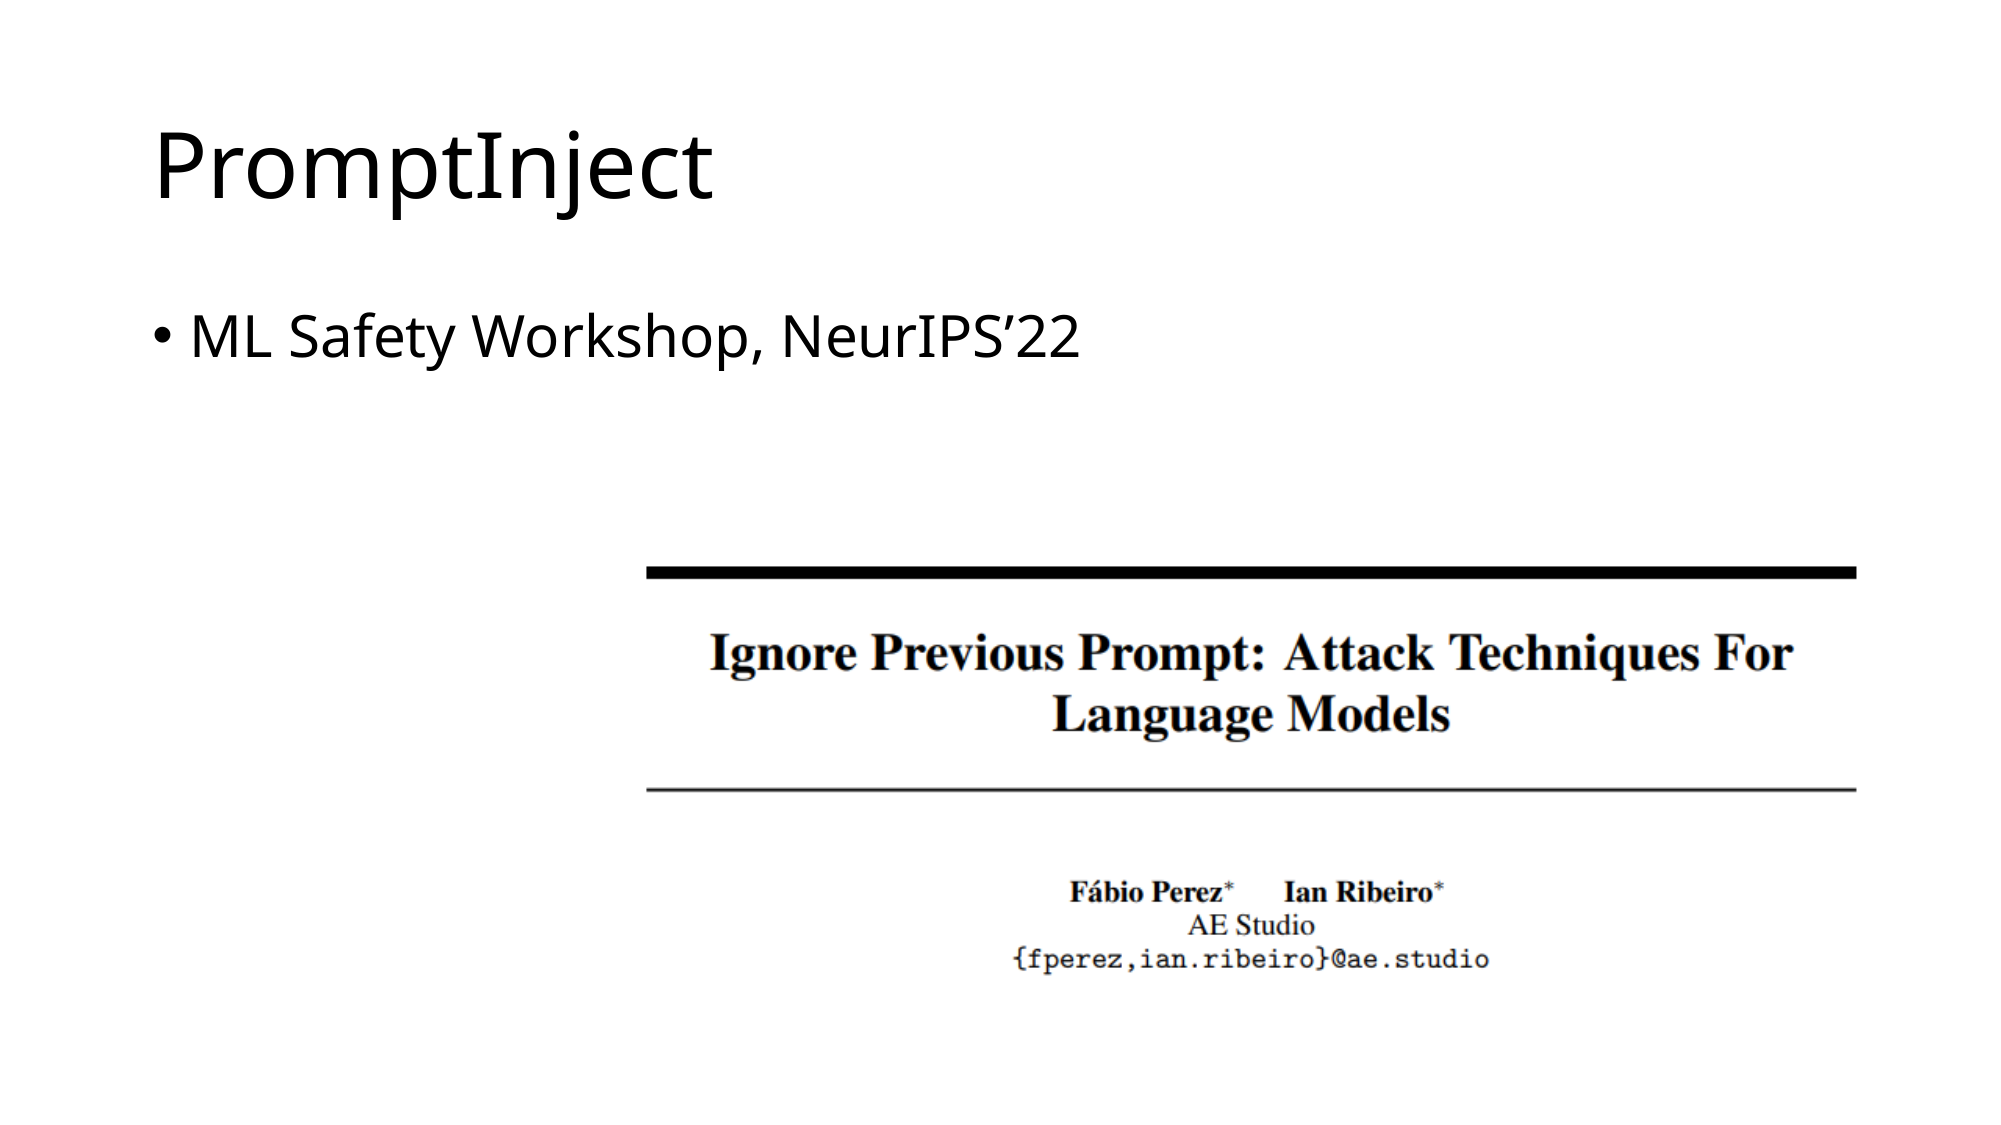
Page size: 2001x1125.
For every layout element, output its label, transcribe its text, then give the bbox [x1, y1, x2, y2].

list ML Safety Workshop, NeurIPS’22 [137, 299, 1863, 1014]
picture [642, 562, 1863, 982]
title PromptInject [137, 59, 1863, 278]
